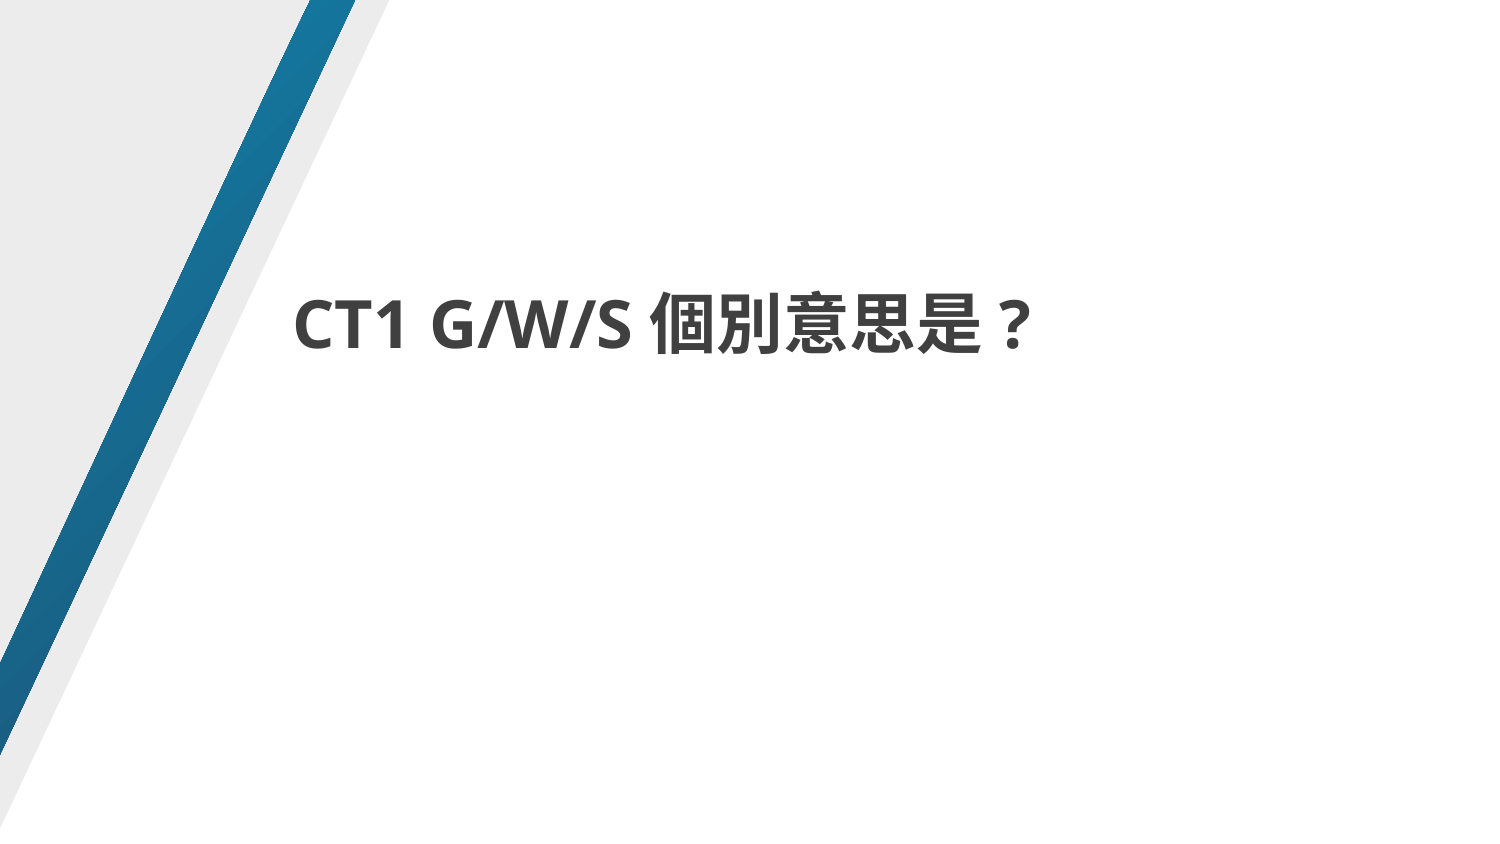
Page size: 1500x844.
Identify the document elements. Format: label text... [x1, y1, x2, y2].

list CT1 G/W/S個別意思是? [277, 274, 1452, 744]
